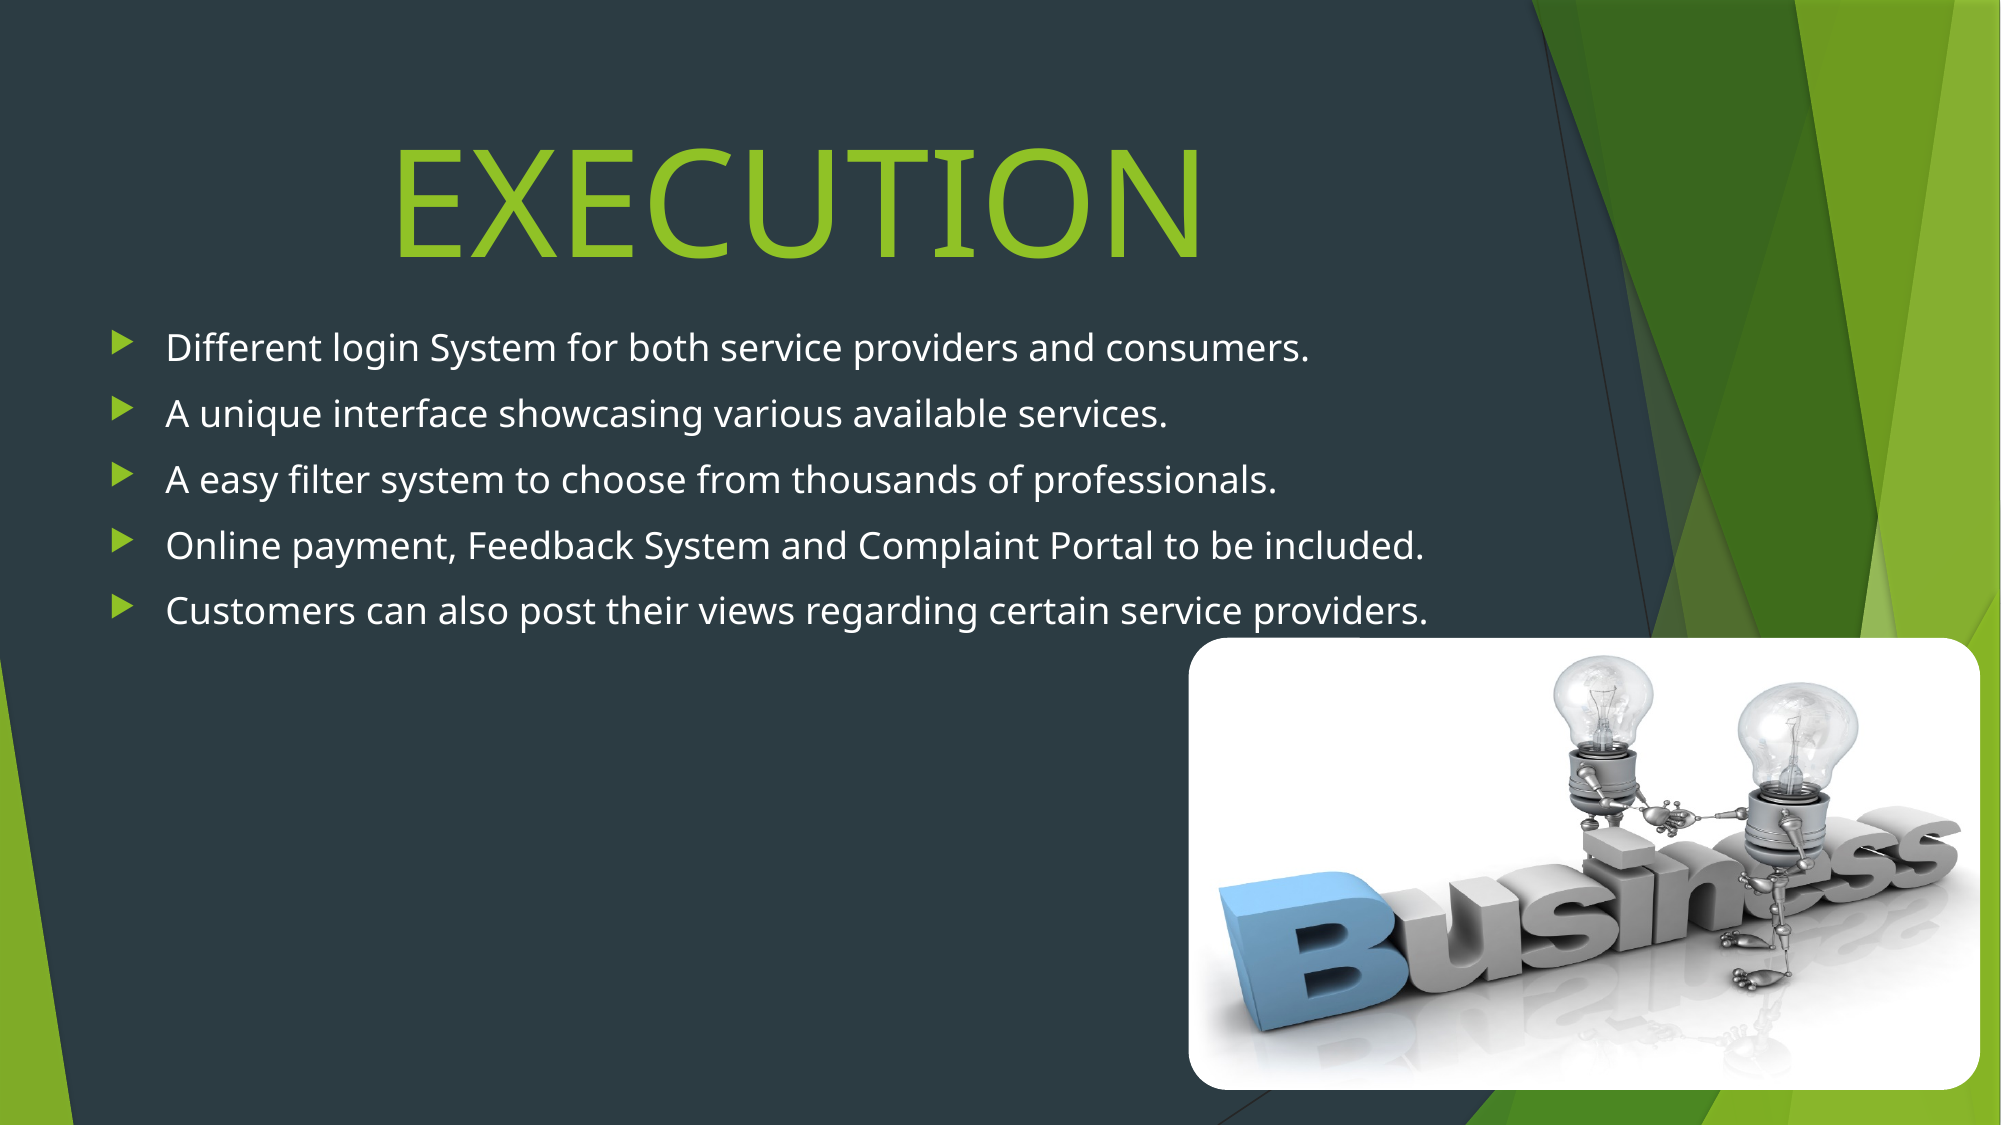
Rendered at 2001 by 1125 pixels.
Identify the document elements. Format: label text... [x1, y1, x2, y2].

picture [1188, 637, 1981, 1091]
list Different login System for both service providers and consumers. A unique interface showcasing various available services. A easy filter system to choose from thousands of professionals. Online payment, Feedback System and Complaint Portal to be included. Customers can also post their views regarding certain service providers. [94, 316, 1505, 694]
title EXECUTION [94, 99, 1505, 316]
